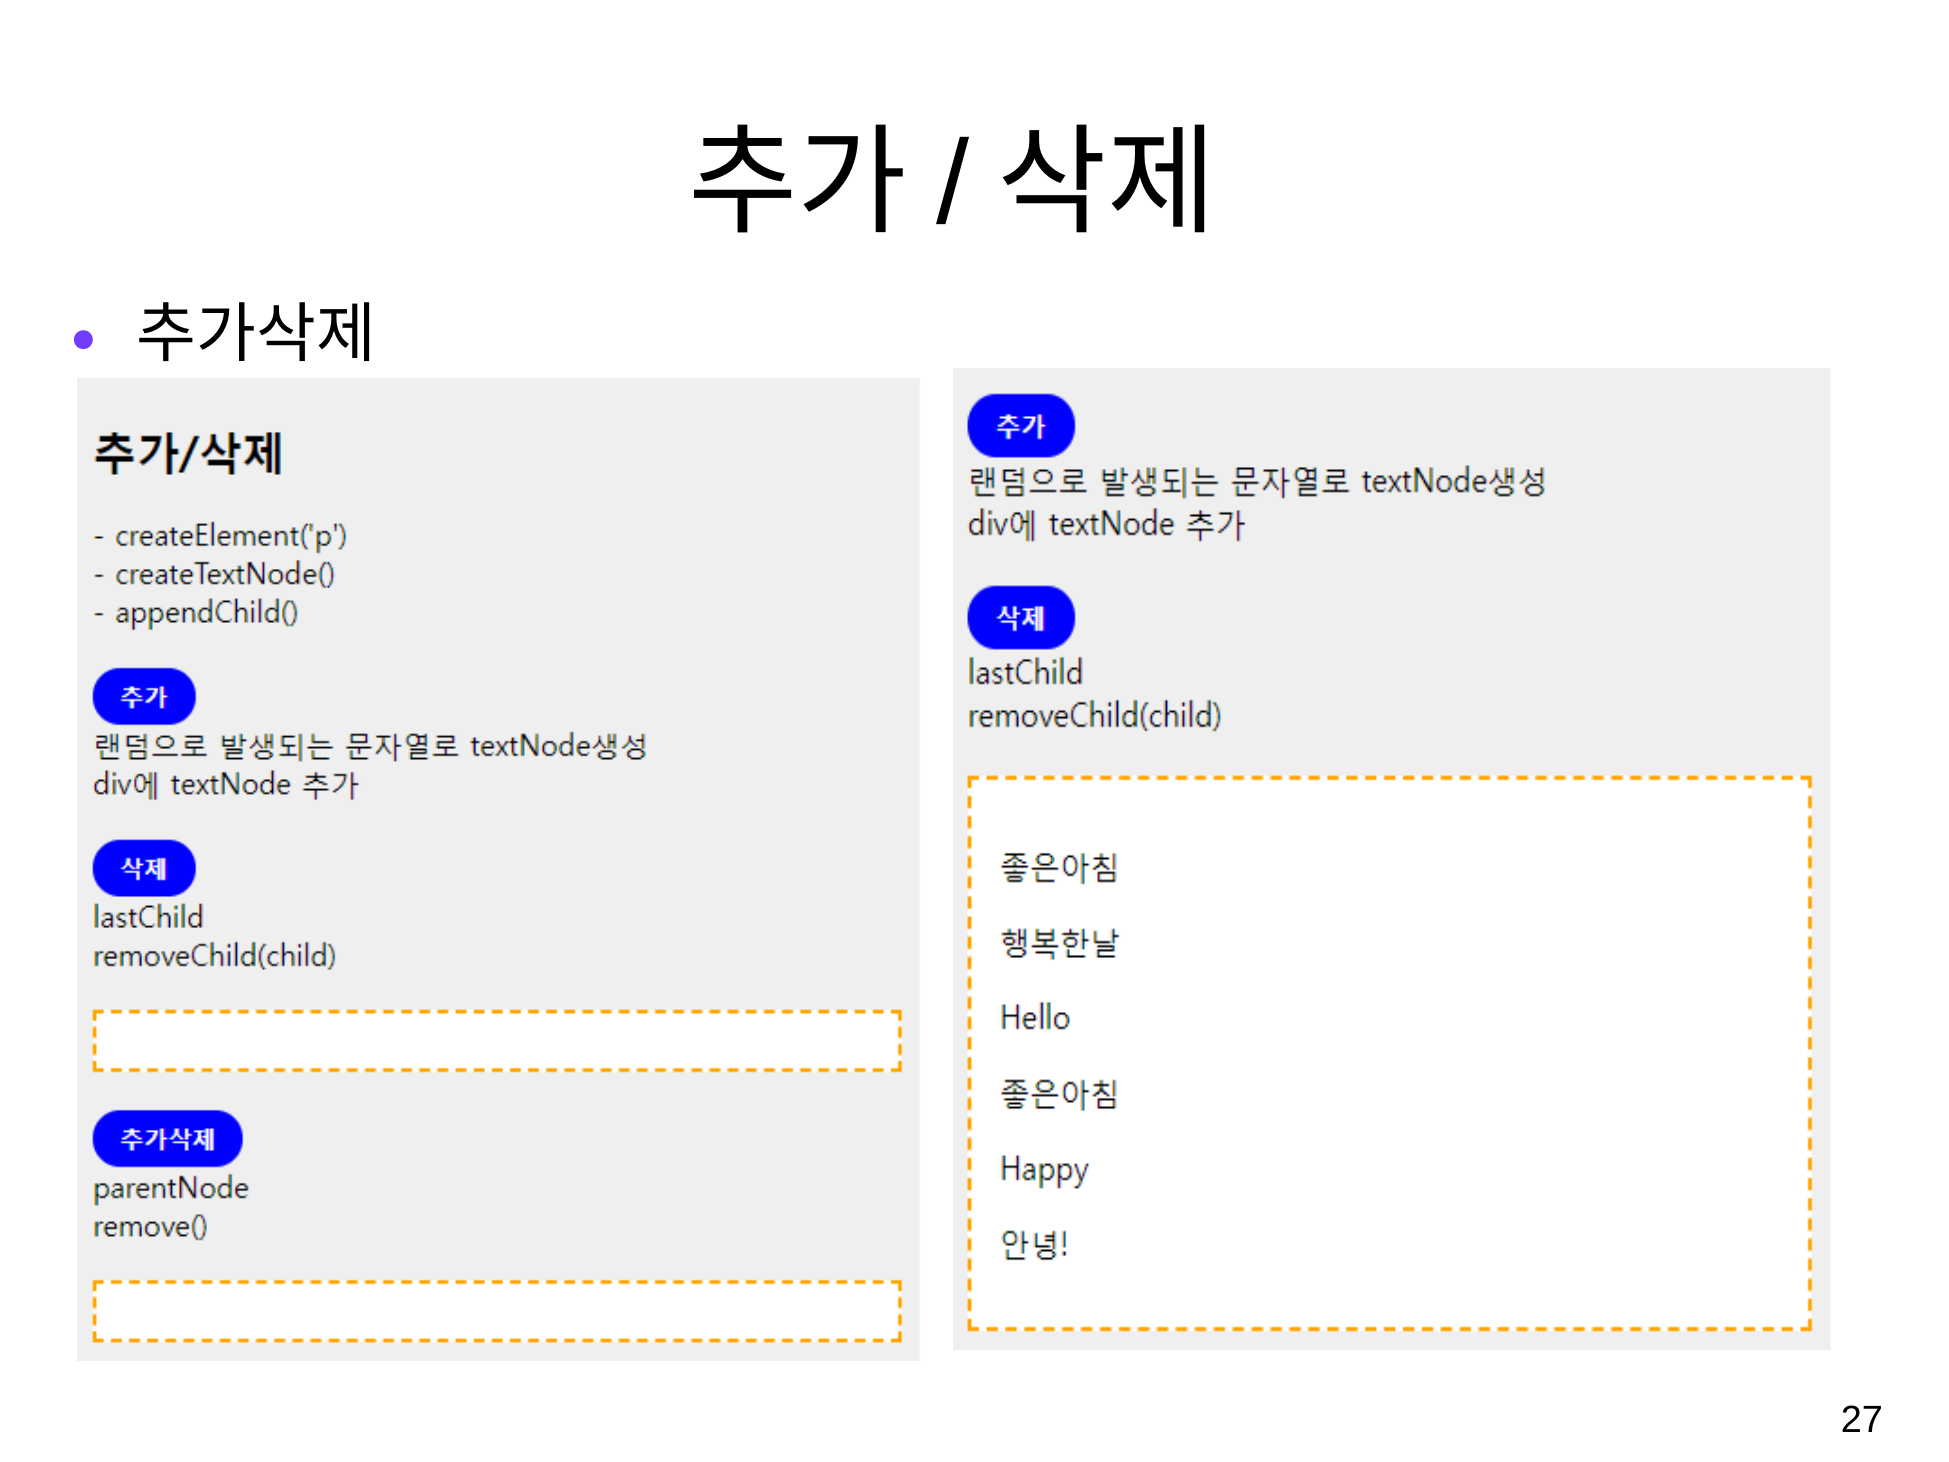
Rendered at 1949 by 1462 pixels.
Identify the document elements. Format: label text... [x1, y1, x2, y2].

picture [953, 367, 1833, 1351]
list 추가삭제 [48, 284, 1897, 1343]
picture [76, 378, 922, 1361]
slide_number 27 [1496, 1372, 1899, 1462]
title 추가/삭제 [156, 92, 1749, 255]
